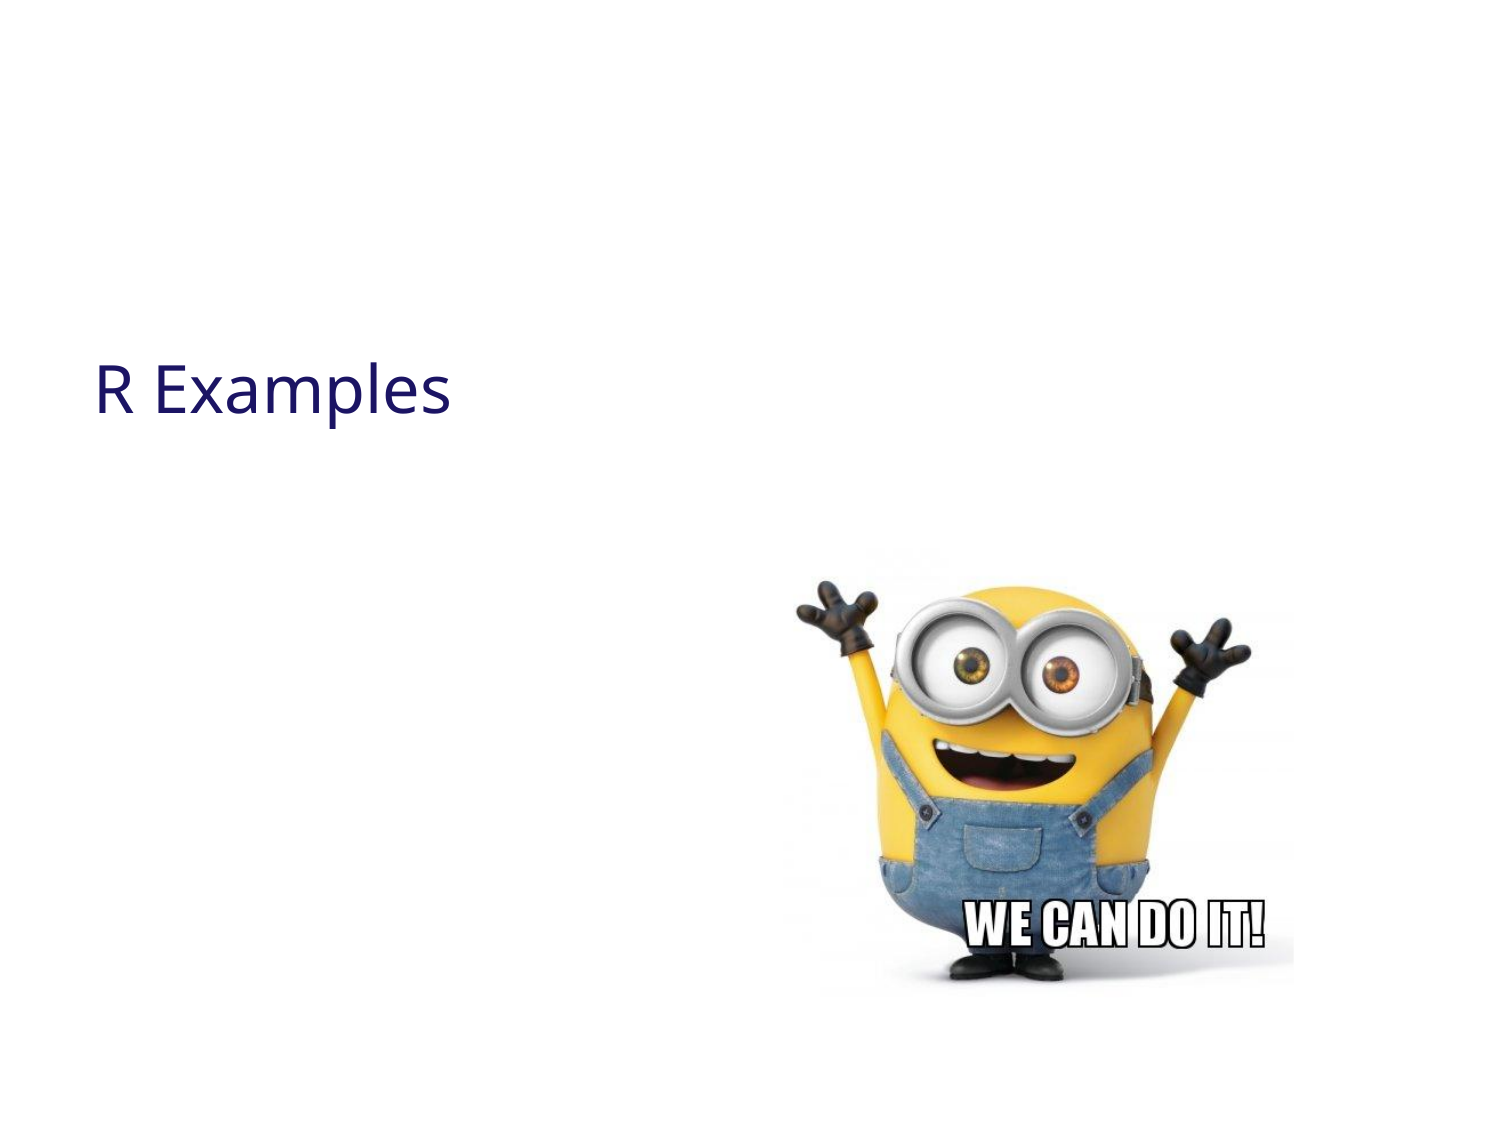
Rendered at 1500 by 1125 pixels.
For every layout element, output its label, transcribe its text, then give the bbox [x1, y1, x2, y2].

picture [775, 540, 1294, 998]
title R Examples [85, 291, 1027, 435]
